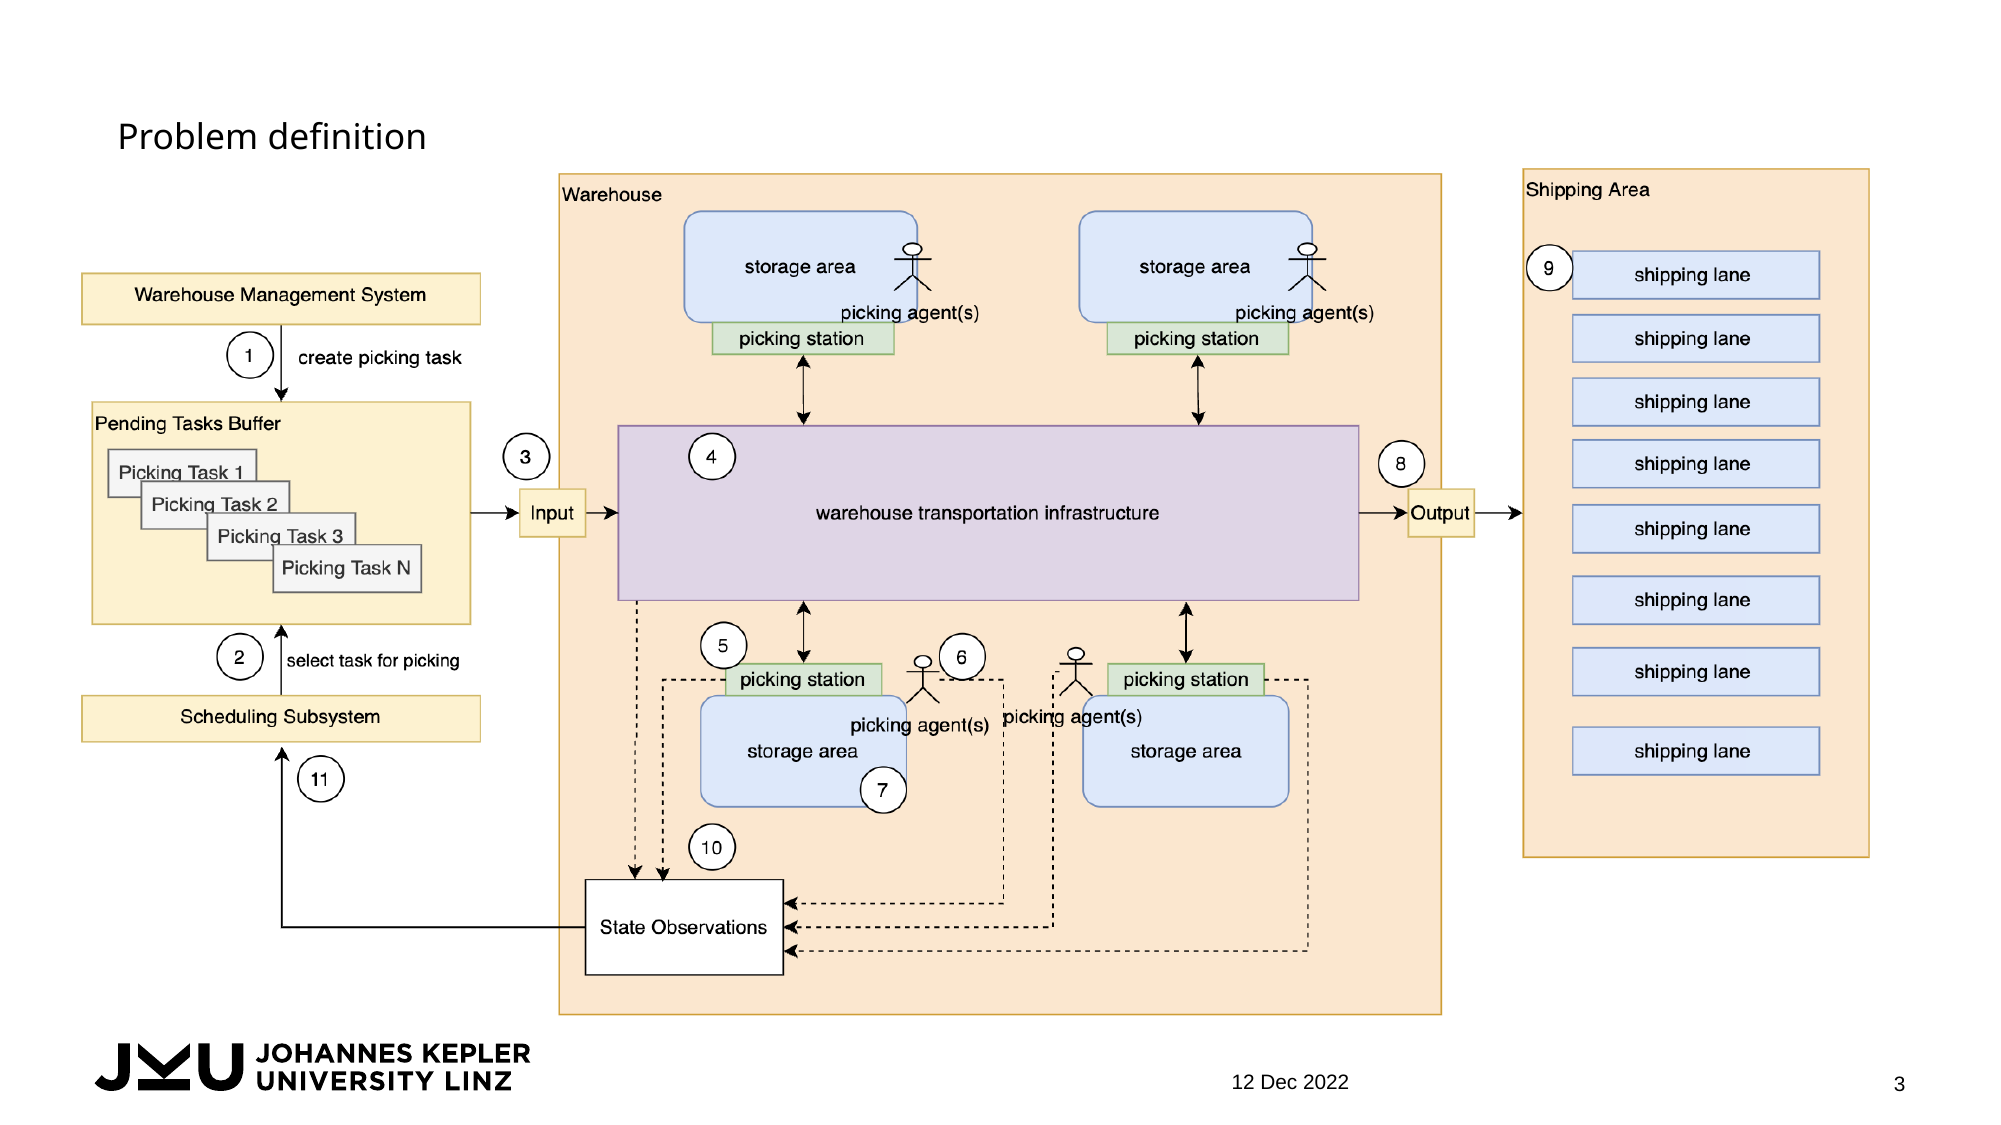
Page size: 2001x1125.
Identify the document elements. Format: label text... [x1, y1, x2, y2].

footer 12 Dec 2022 [966, 1041, 1365, 1102]
picture [74, 159, 1882, 1021]
list Problem definition [102, 104, 1882, 159]
slide_number 3 [1807, 1042, 1921, 1103]
